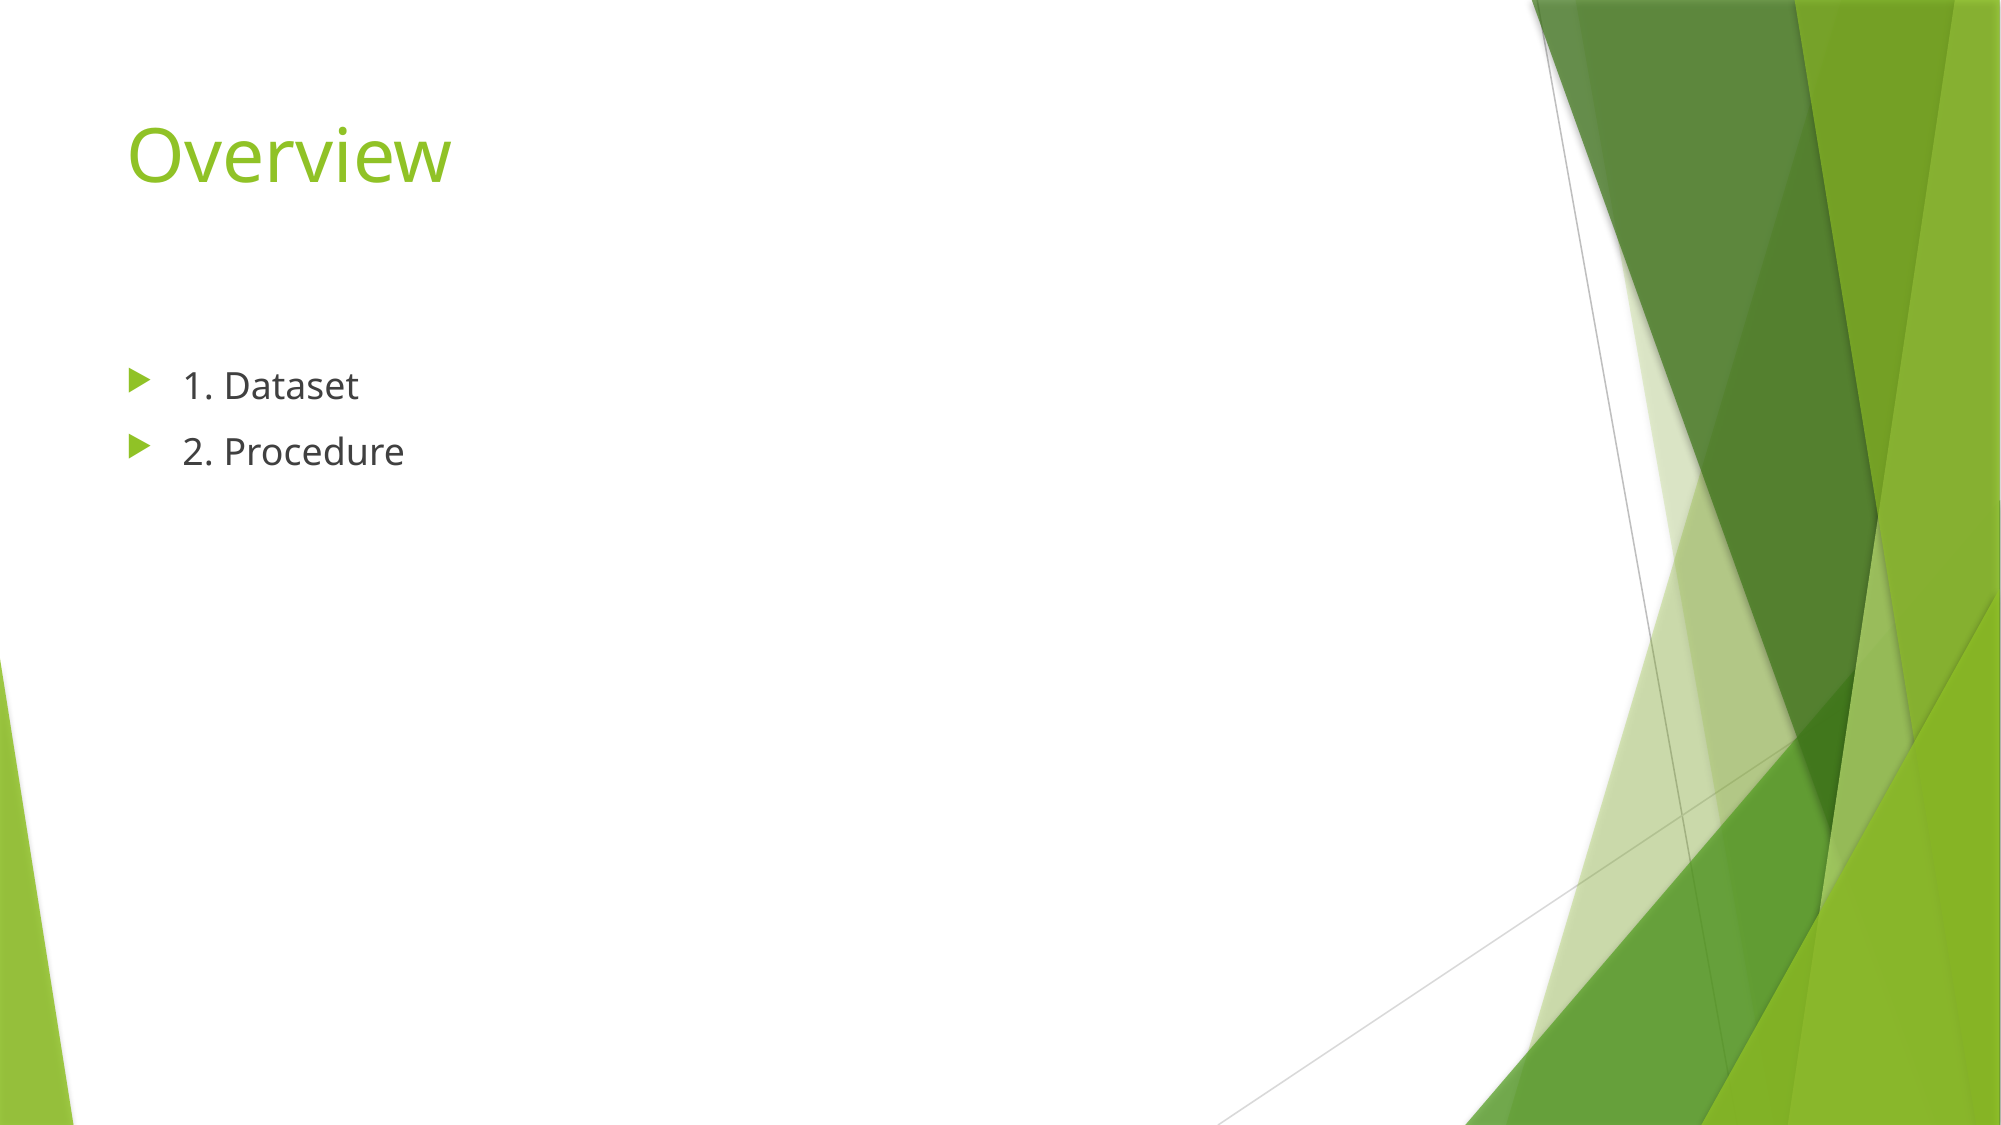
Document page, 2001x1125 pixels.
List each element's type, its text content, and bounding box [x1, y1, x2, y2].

list 1. Dataset 2. Procedure [111, 354, 1522, 992]
title Overview [111, 99, 1522, 317]
